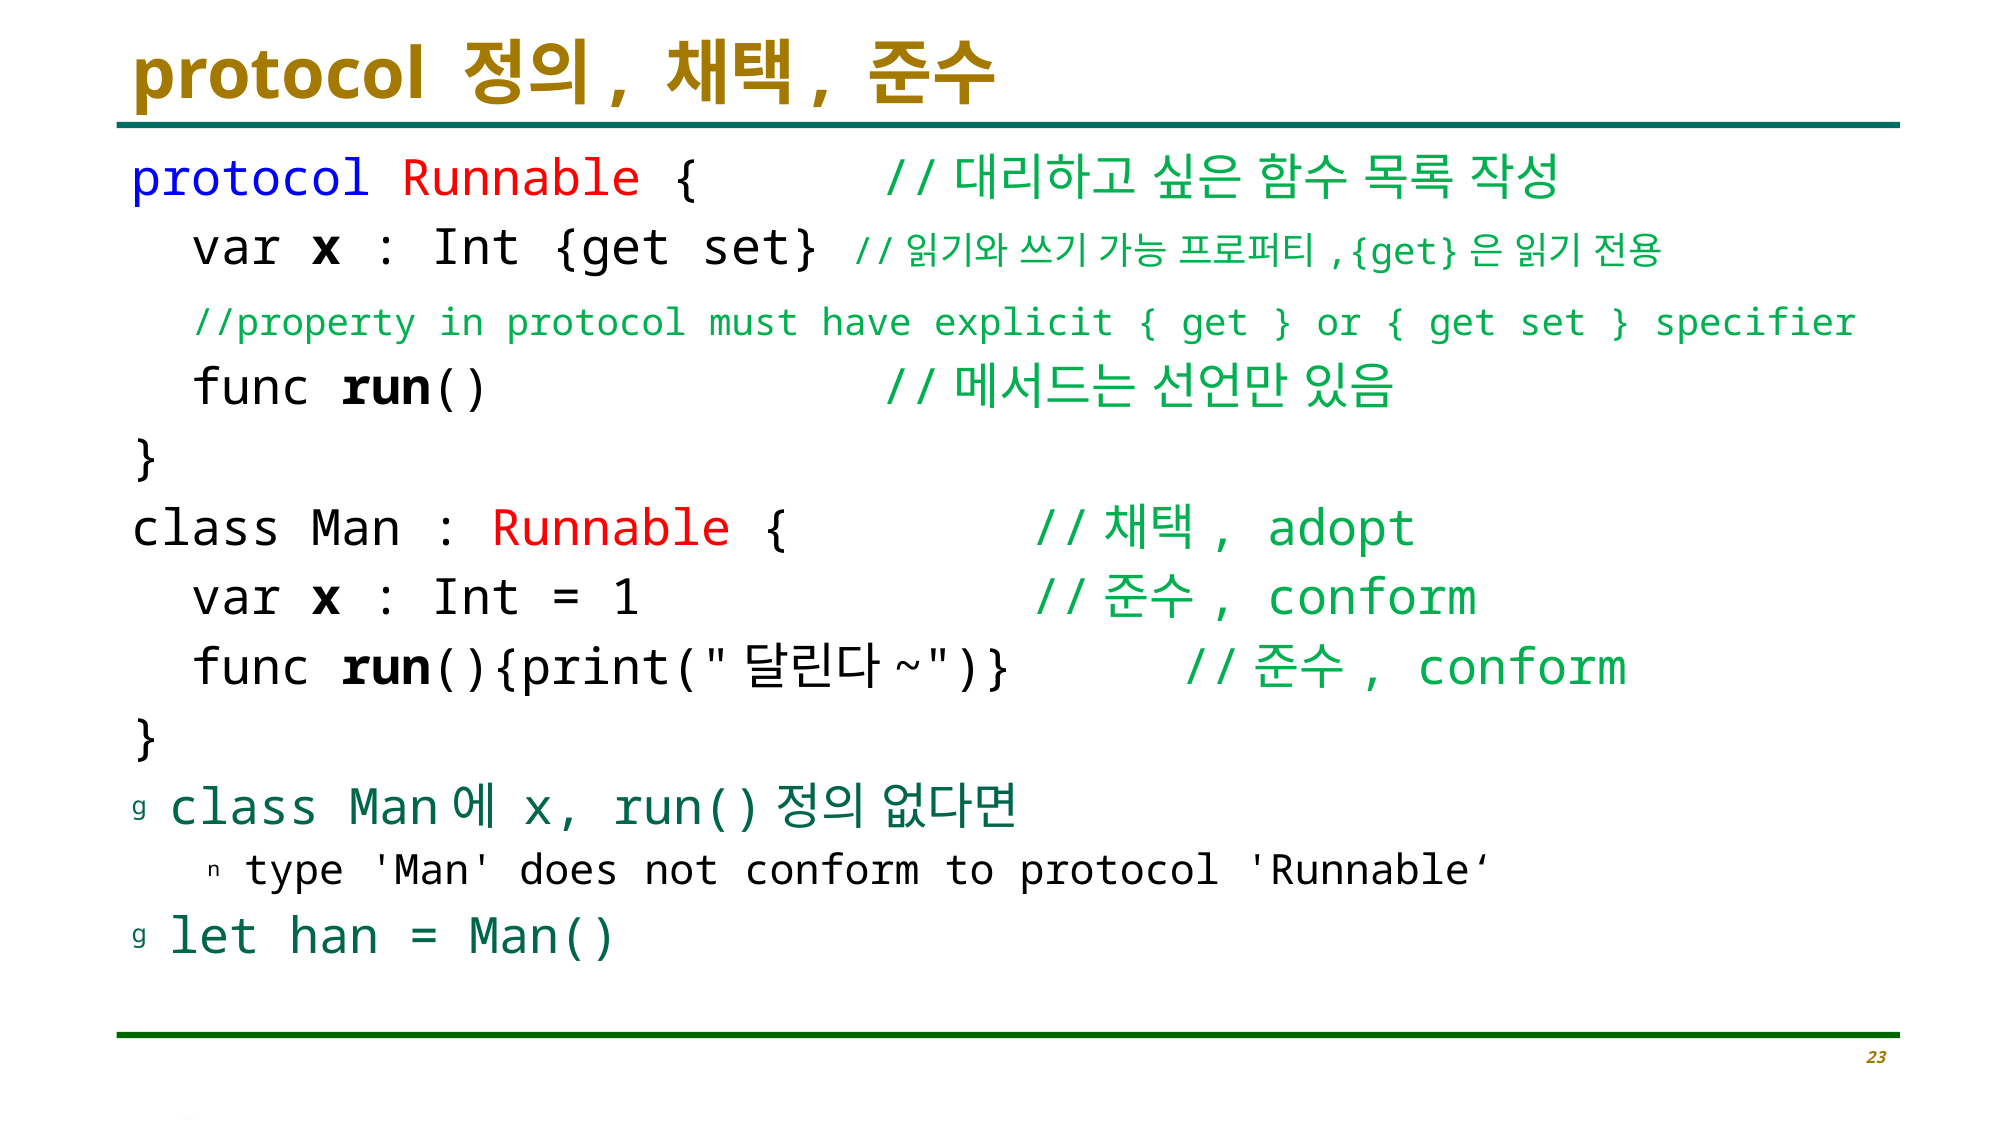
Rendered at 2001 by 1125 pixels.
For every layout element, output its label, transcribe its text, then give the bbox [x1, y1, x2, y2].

list protocol Runnable { //대리하고 싶은 함수 목록 작성 var x : Int {get set} //읽기와 쓰기 가능 프로퍼티,{get}은 읽기 전용 //property in protocol must have explicit { get } or { get set } specifier func run() //메서드는 선언만 있음 } class Man : Runnable { //채택, adopt var x : Int = 1 //준수, conform func run(){print("달린다~")} //준수, conform } class Man에 x, run()정의 없다면 type 'Man' does not conform to protocol 'Runnable‘ let han = Man() [116, 137, 1900, 1025]
title protocol 정의, 채택, 준수 [116, 24, 1900, 113]
